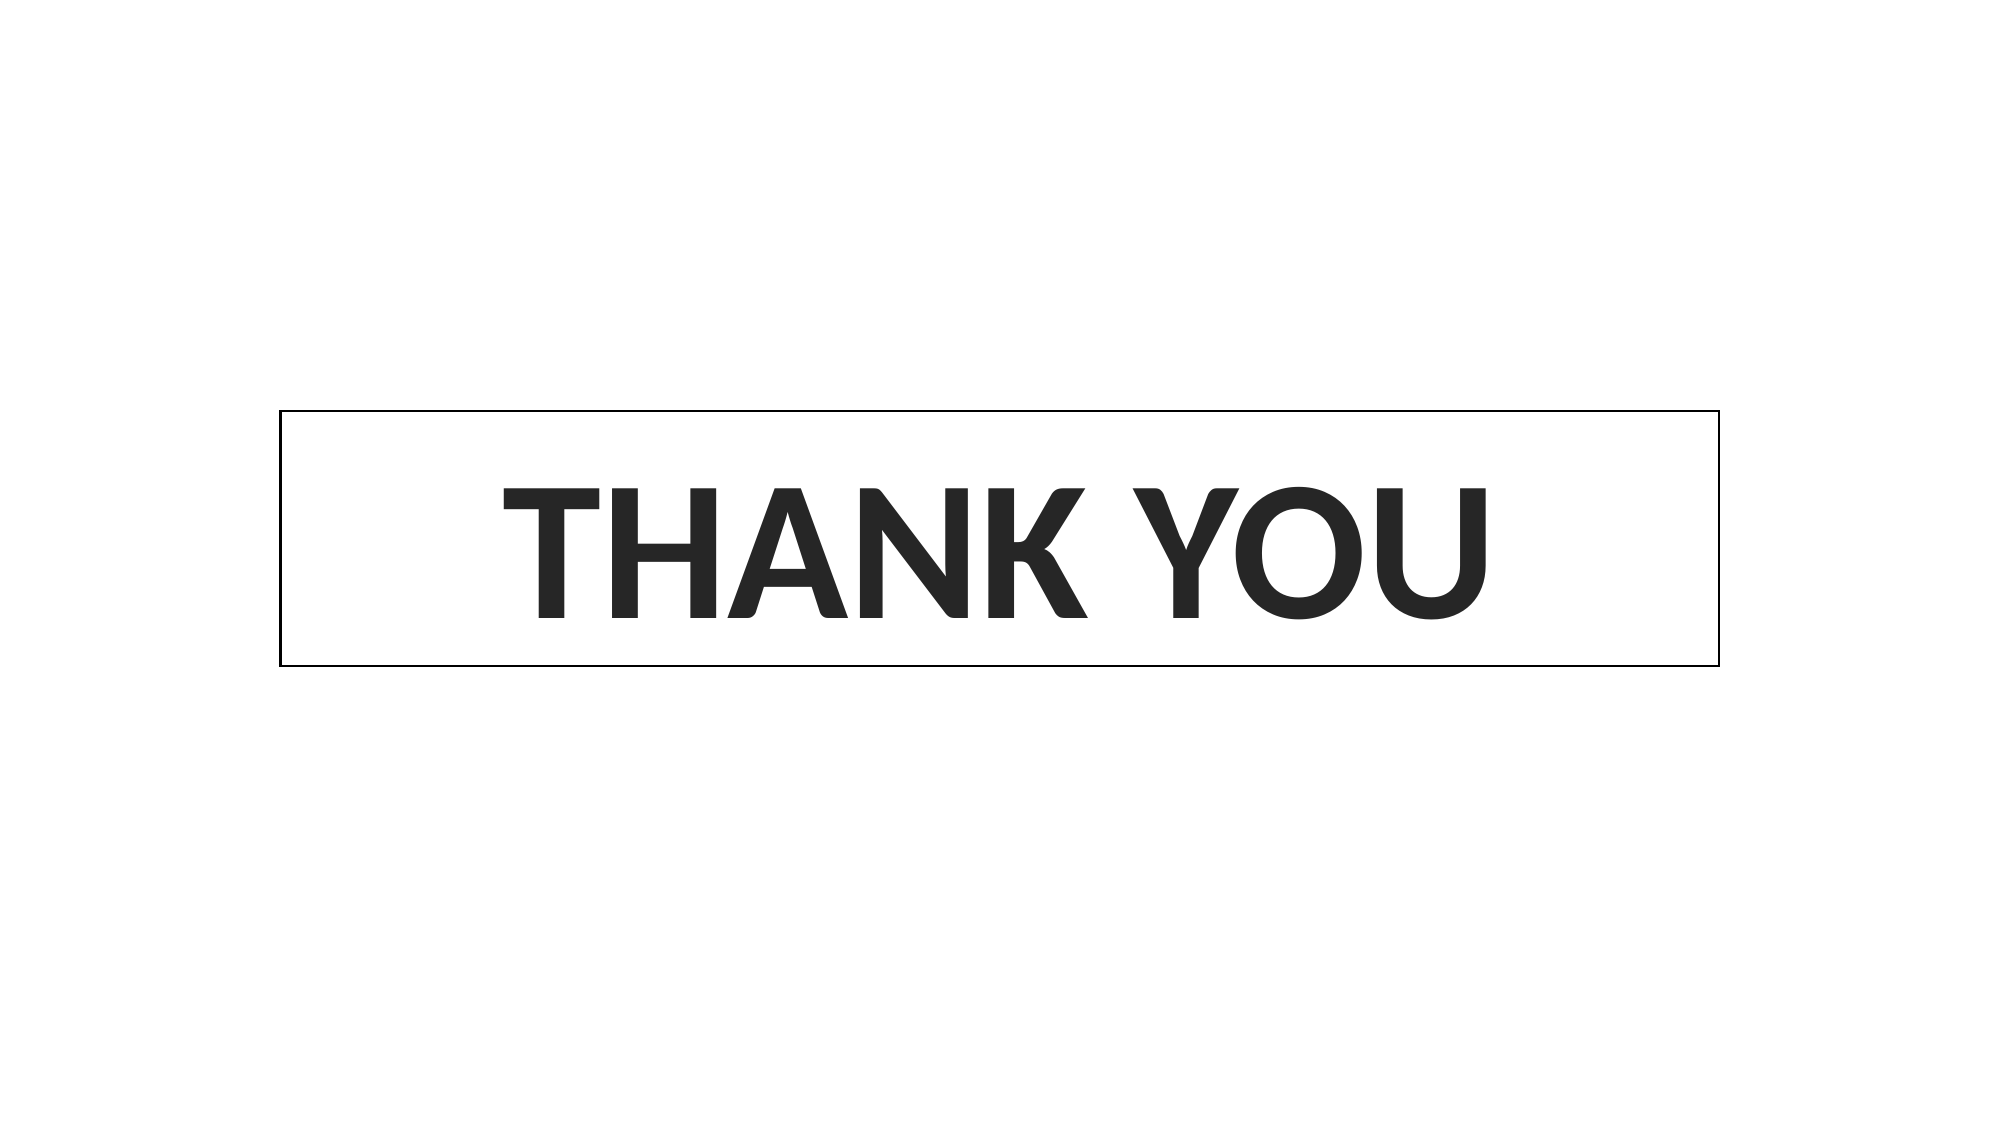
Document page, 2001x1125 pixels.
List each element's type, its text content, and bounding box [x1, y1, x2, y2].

text_box THANK YOU [279, 410, 1720, 667]
